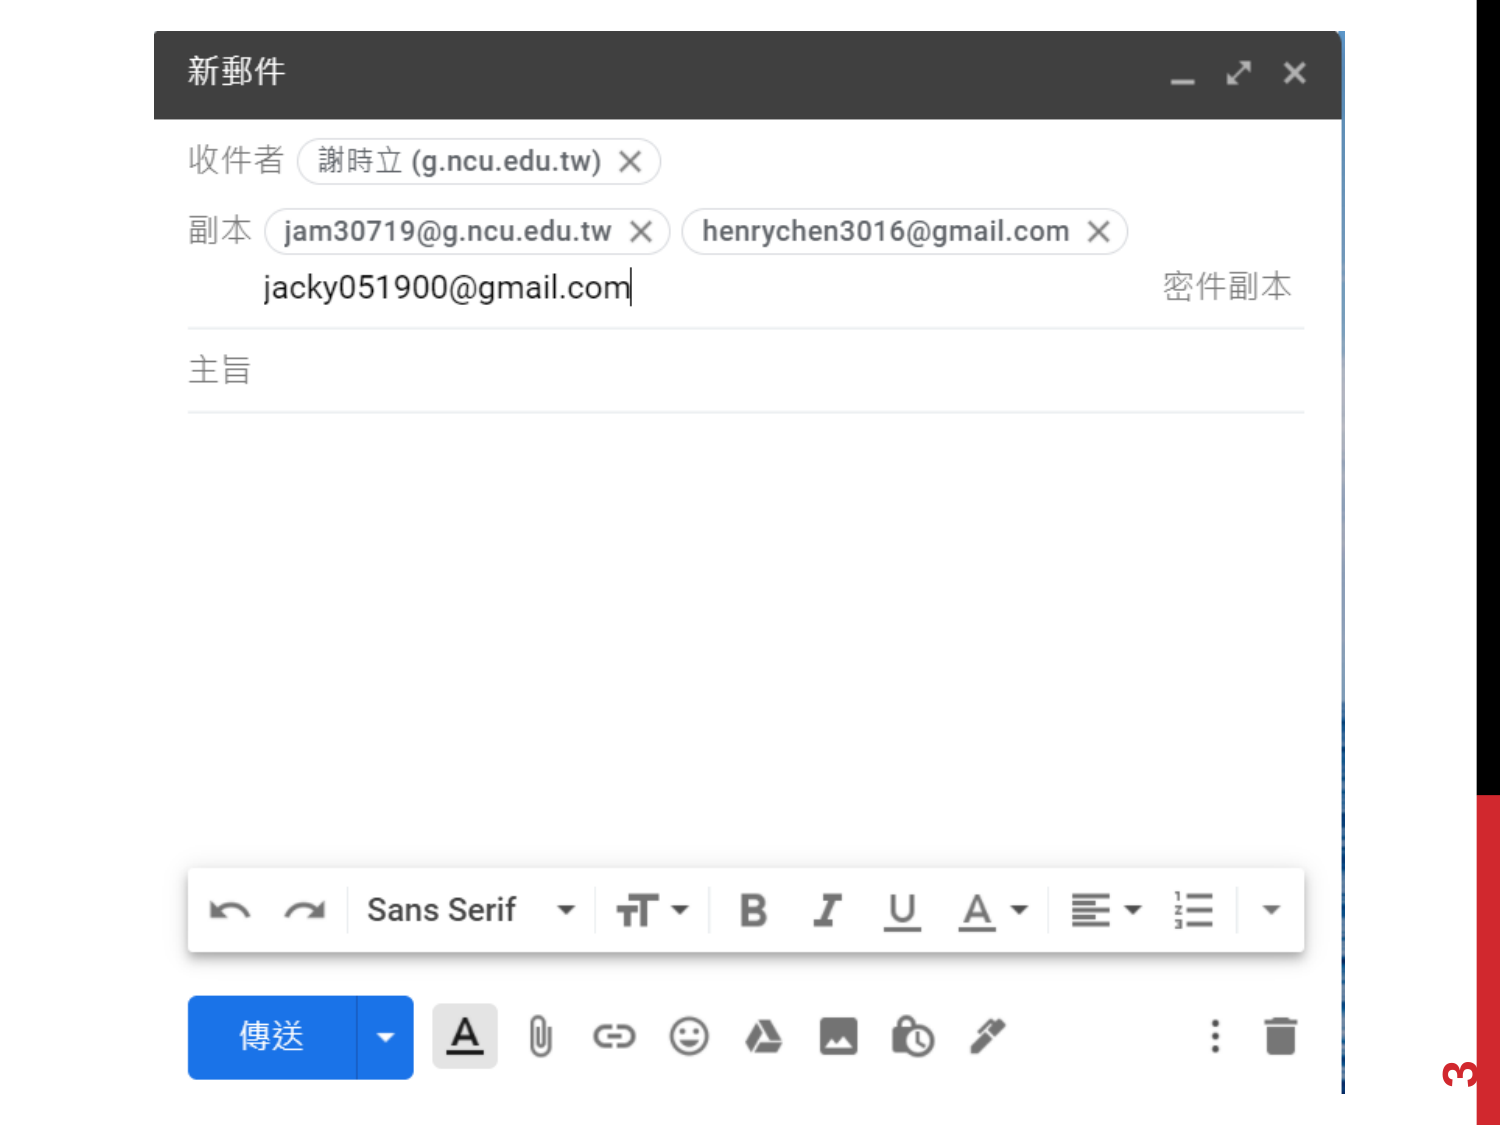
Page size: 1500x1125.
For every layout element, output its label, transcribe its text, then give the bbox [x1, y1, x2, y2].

picture [154, 30, 1346, 1094]
slide_number ‹#› [1427, 887, 1488, 1104]
